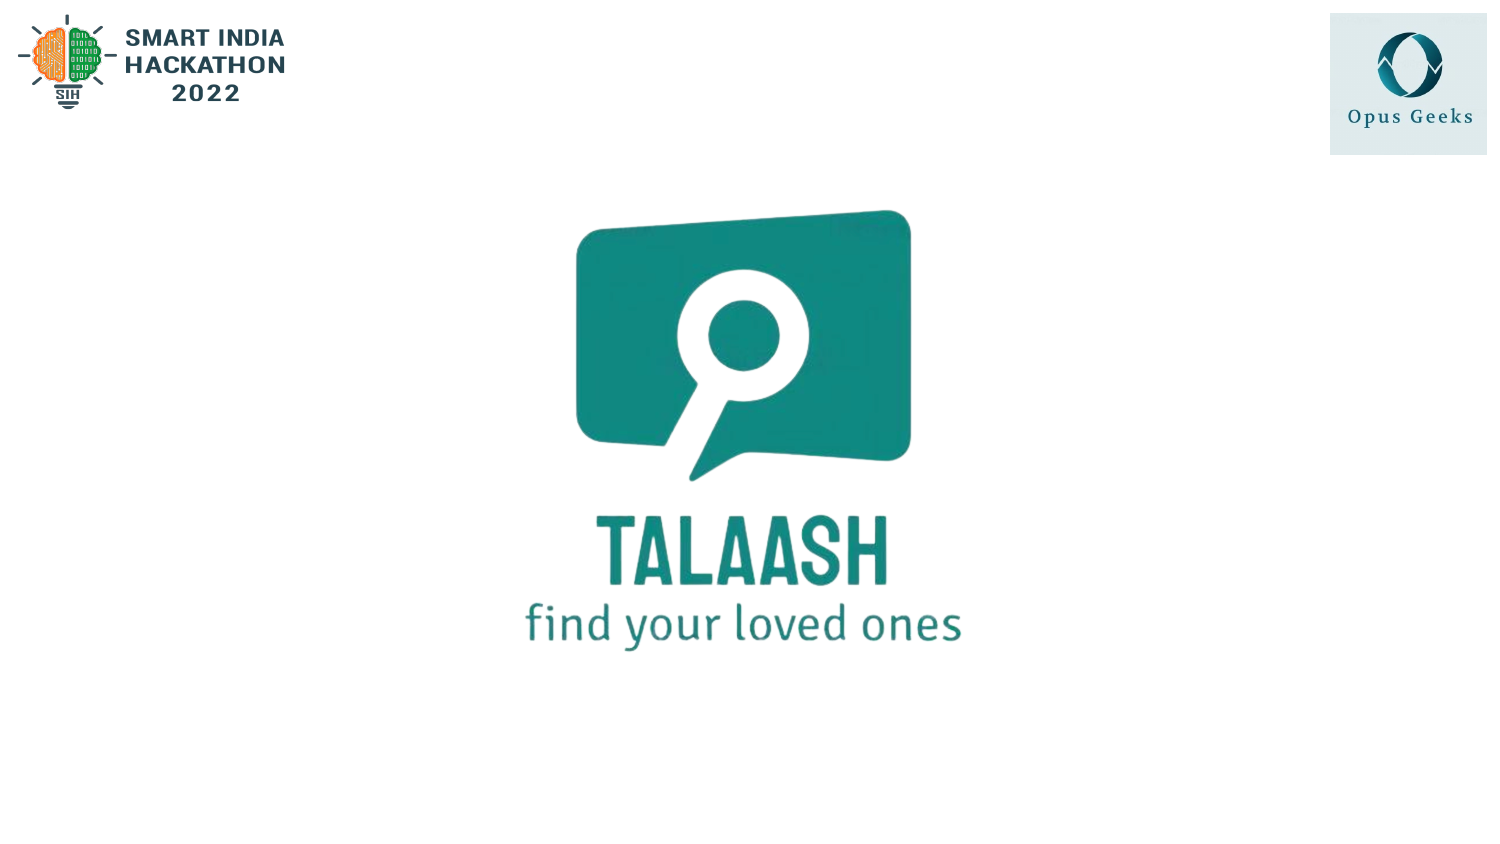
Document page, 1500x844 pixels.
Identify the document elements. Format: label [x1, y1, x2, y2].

picture [1330, 13, 1487, 155]
picture [16, 13, 287, 112]
picture [497, 175, 1003, 669]
